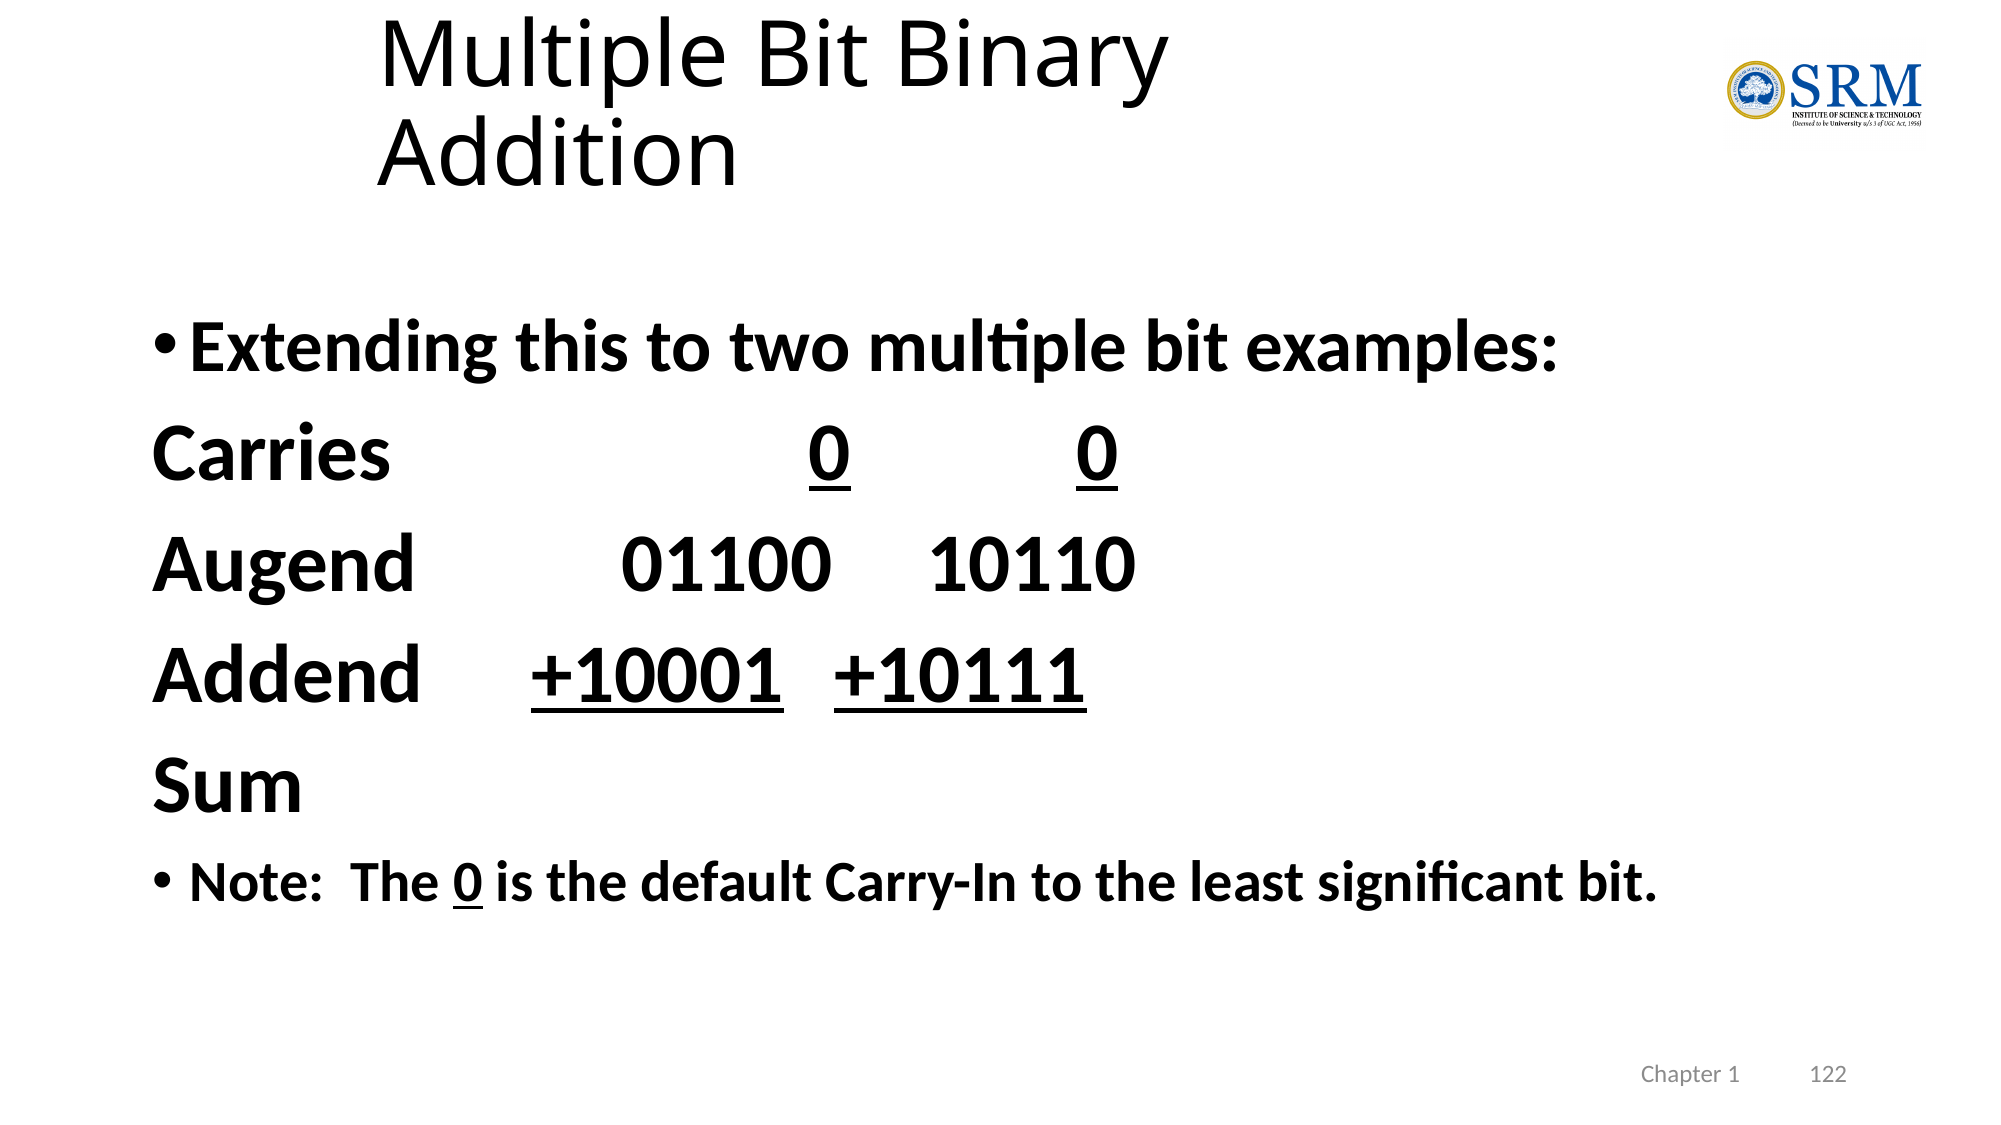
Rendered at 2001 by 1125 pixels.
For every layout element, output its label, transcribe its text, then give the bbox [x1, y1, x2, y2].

title Multiple Bit Binary Addition [362, 37, 1500, 175]
slide_number Chapter 1 122 [1412, 1042, 1863, 1103]
list Extending this to two multiple bit examples: Carries 0 0 Augend 01100 10110 Addend +10001 +10111 Sum Note: The 0 is the default Carry-In to the least significant bit. [137, 299, 1863, 1014]
picture [1723, 37, 1926, 151]
